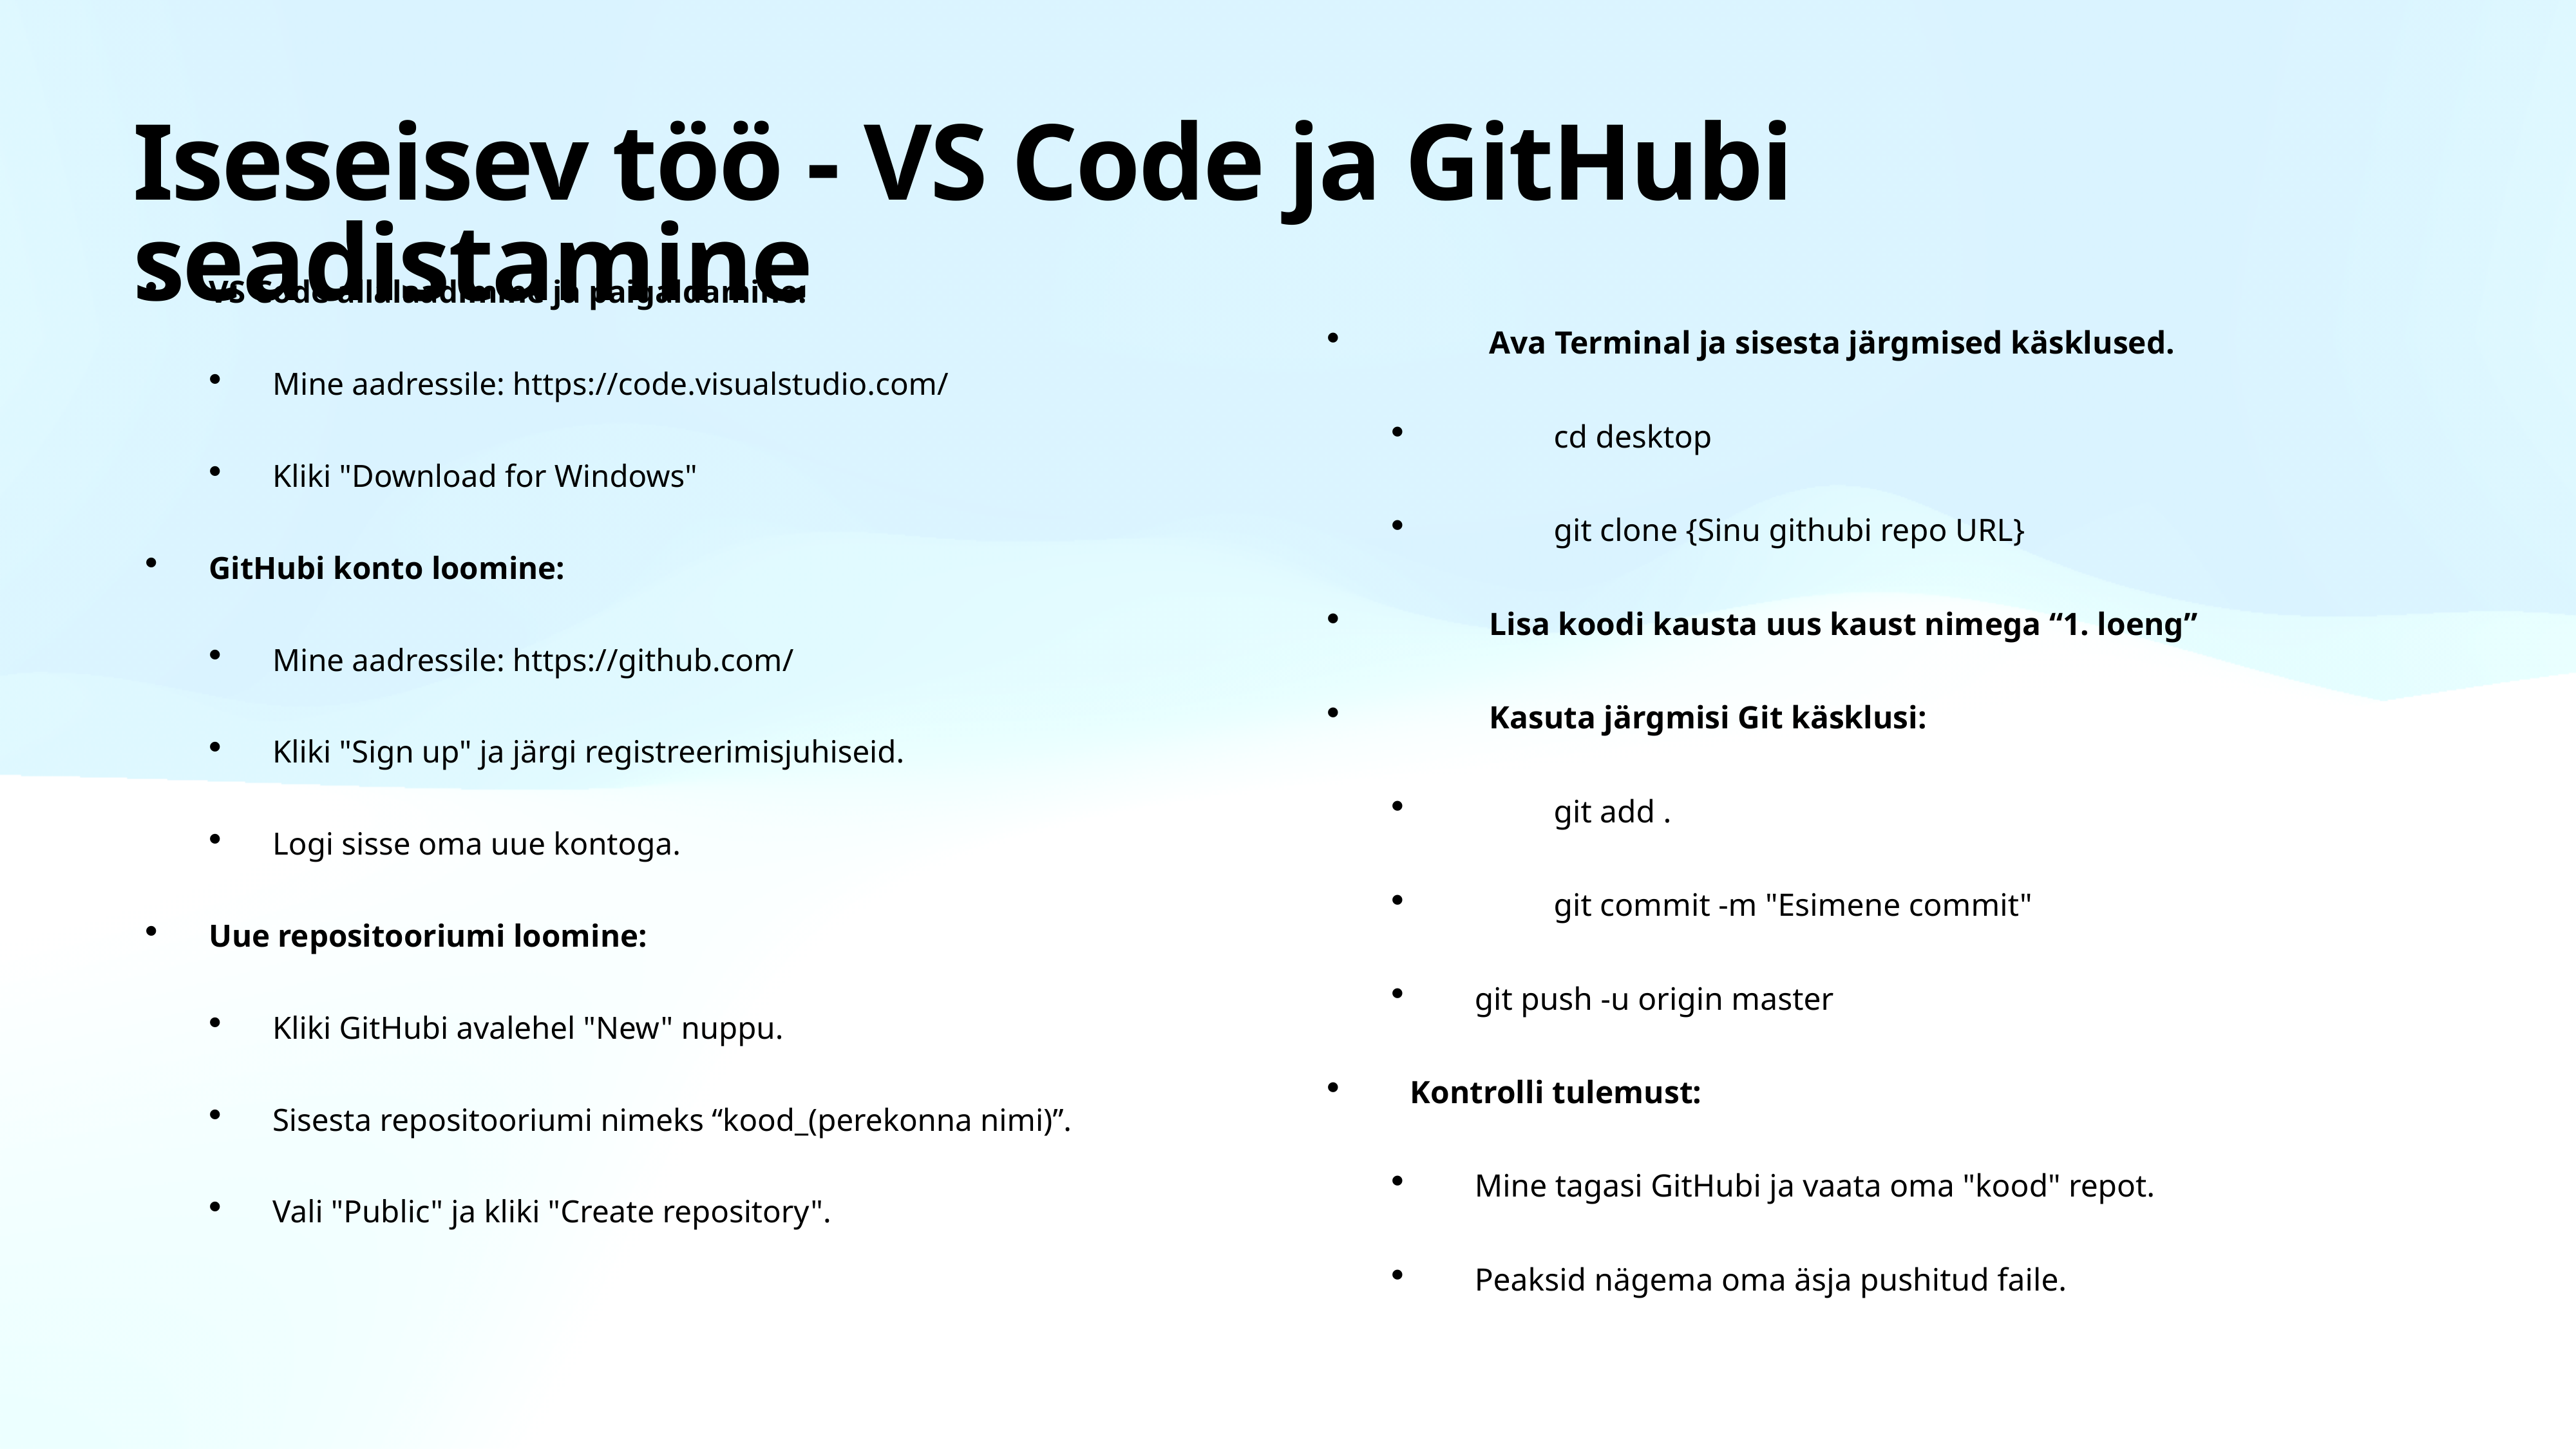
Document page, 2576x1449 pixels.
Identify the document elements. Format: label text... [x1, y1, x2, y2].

title Iseseisev töö - VS Code ja GitHubi seadistamine [127, 113, 2449, 266]
picture [0, 0, 2576, 1449]
list VS Code allalaadimine ja paigaldamine: Mine aadressile: https://code.visualstudio.com/ Kliki "Download for Windows" GitHubi konto loomine: Mine aadressile: https://github.com/ Kliki "Sign up" ja järgi registreerimisjuhiseid. Logi sisse oma uue kontoga. Uue repositooriumi loomine: Kliki GitHubi avalehel "New" nuppu. Sisesta repositooriumi nimeks “kood_(perekonna nimi)”. Vali "Public" ja kliki "Create repository". [139, 271, 1307, 1357]
text_box Ava Terminal ja sisesta järgmised käsklused. cd desktop git clone {Sinu githubi repo URL} Lisa koodi kausta uus kaust nimega “1. loeng” Kasuta järgmisi Git käsklusi: git add . git commit -m "Esimene commit" git push -u origin master Kontrolli tulemust: Mine tagasi GitHubi ja vaata oma "kood" repot. Peaksid nägema oma äsja pushitud faile. [1321, 322, 2488, 1303]
